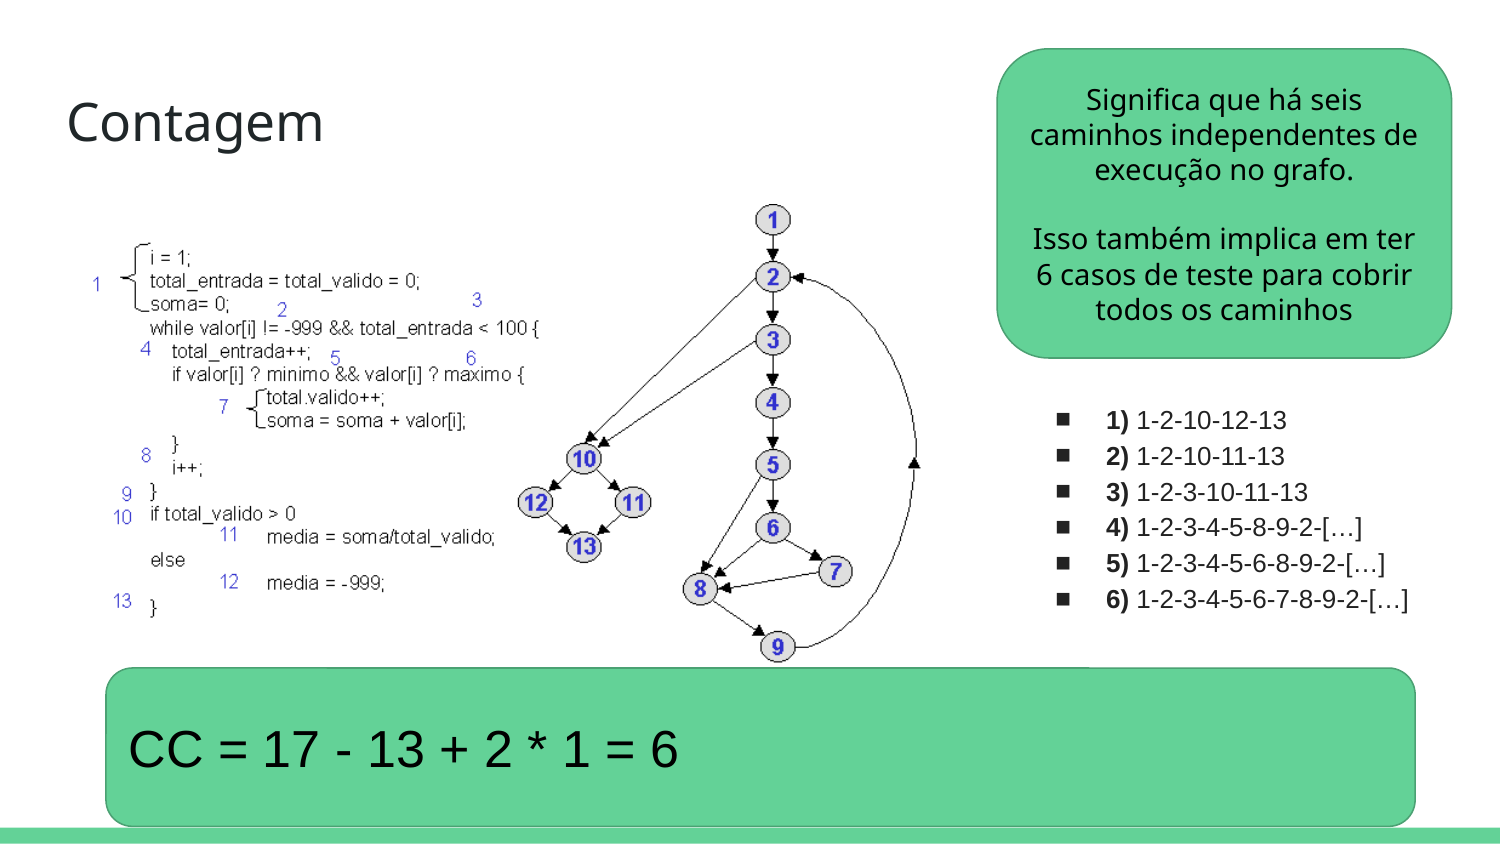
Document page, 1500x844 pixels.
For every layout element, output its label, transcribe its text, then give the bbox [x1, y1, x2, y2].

text_box CC = 17 - 13 + 2 * 1 = 6 [105, 668, 1416, 827]
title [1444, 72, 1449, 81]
title Contagem [51, 72, 1005, 167]
text_box 1) 1-2-10-12-13 2) 1-2-10-11-13 3) 1-2-3-10-11-13 4) 1-2-3-4-5-8-9-2-[…] 5) 1-2-3-4-5-6-8-9-2-[…] 6) 1-2-3-4-5-6-7-8-9-2-[…] [968, 383, 1461, 629]
picture [78, 203, 923, 666]
text_box Significa que há seis caminhos independentes de execução no grafo. Isso também implica em ter 6 casos de teste para cobrir todos os caminhos [997, 48, 1452, 358]
